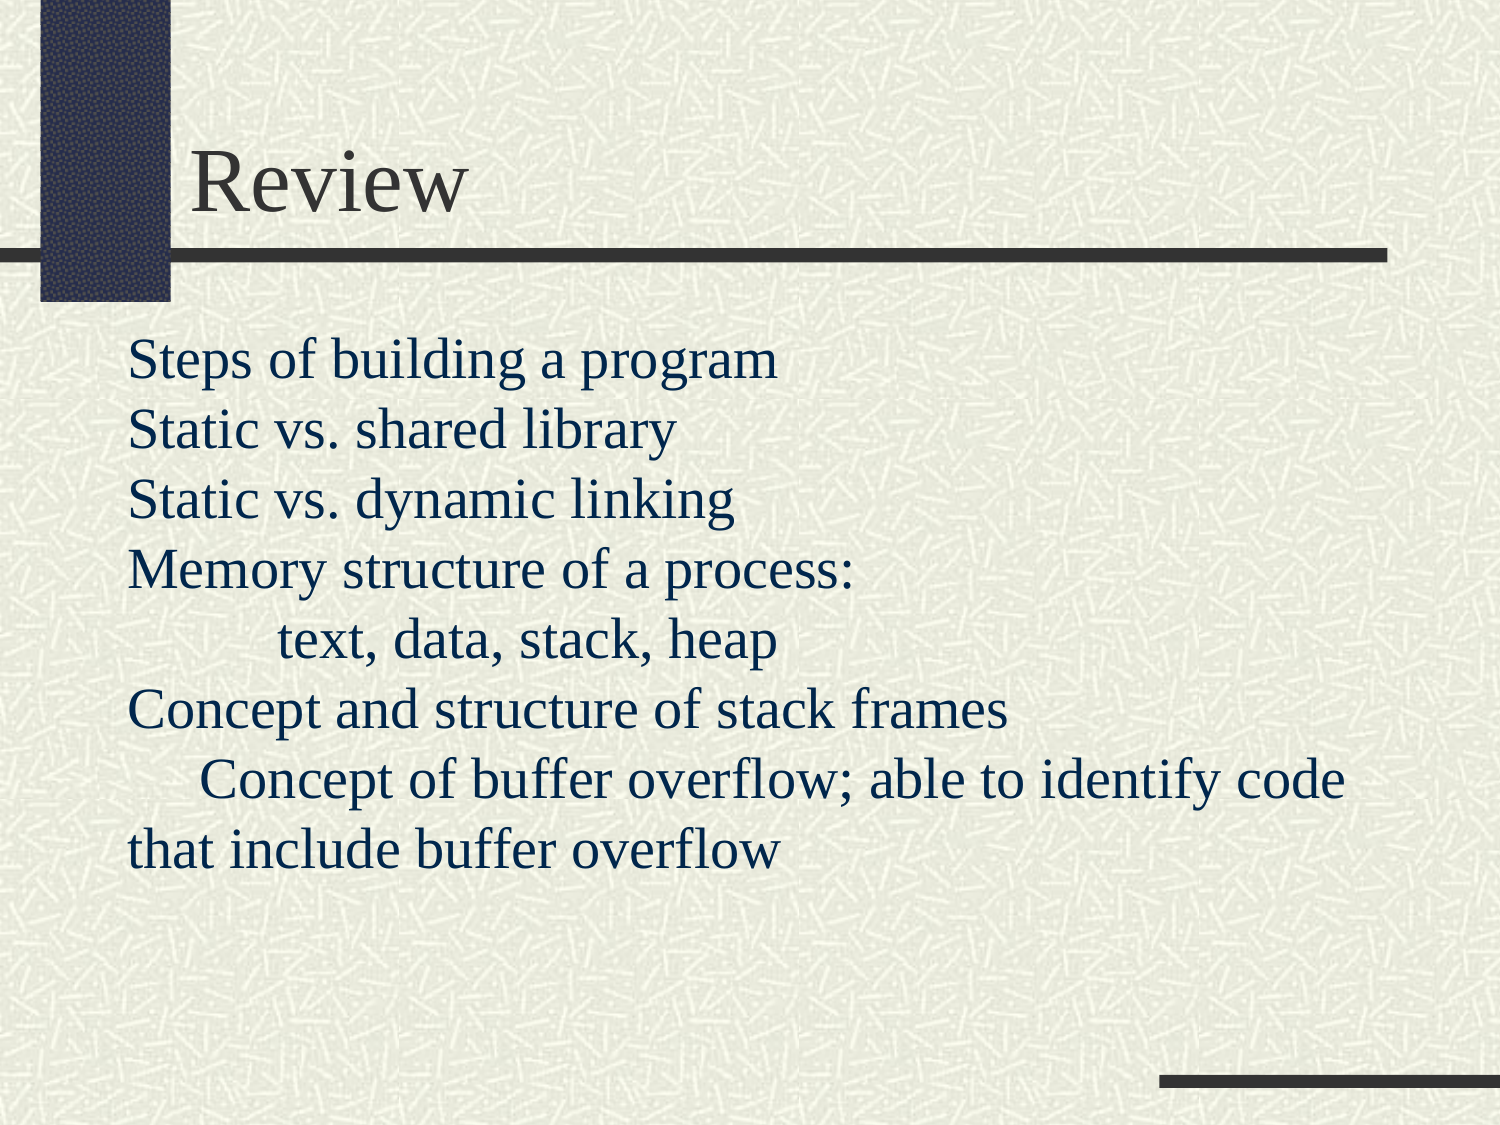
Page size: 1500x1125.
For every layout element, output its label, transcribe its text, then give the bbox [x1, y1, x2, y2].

text_box Review [174, 50, 1450, 237]
picture [0, 0, 1500, 1125]
text_box Steps of building a program Static vs. shared library Static vs. dynamic linking Memory structure of a process: text, data, stack, heap Concept and structure of stack frames Concept of buffer overflow; able to identify code that include buffer overflow [112, 312, 1387, 913]
